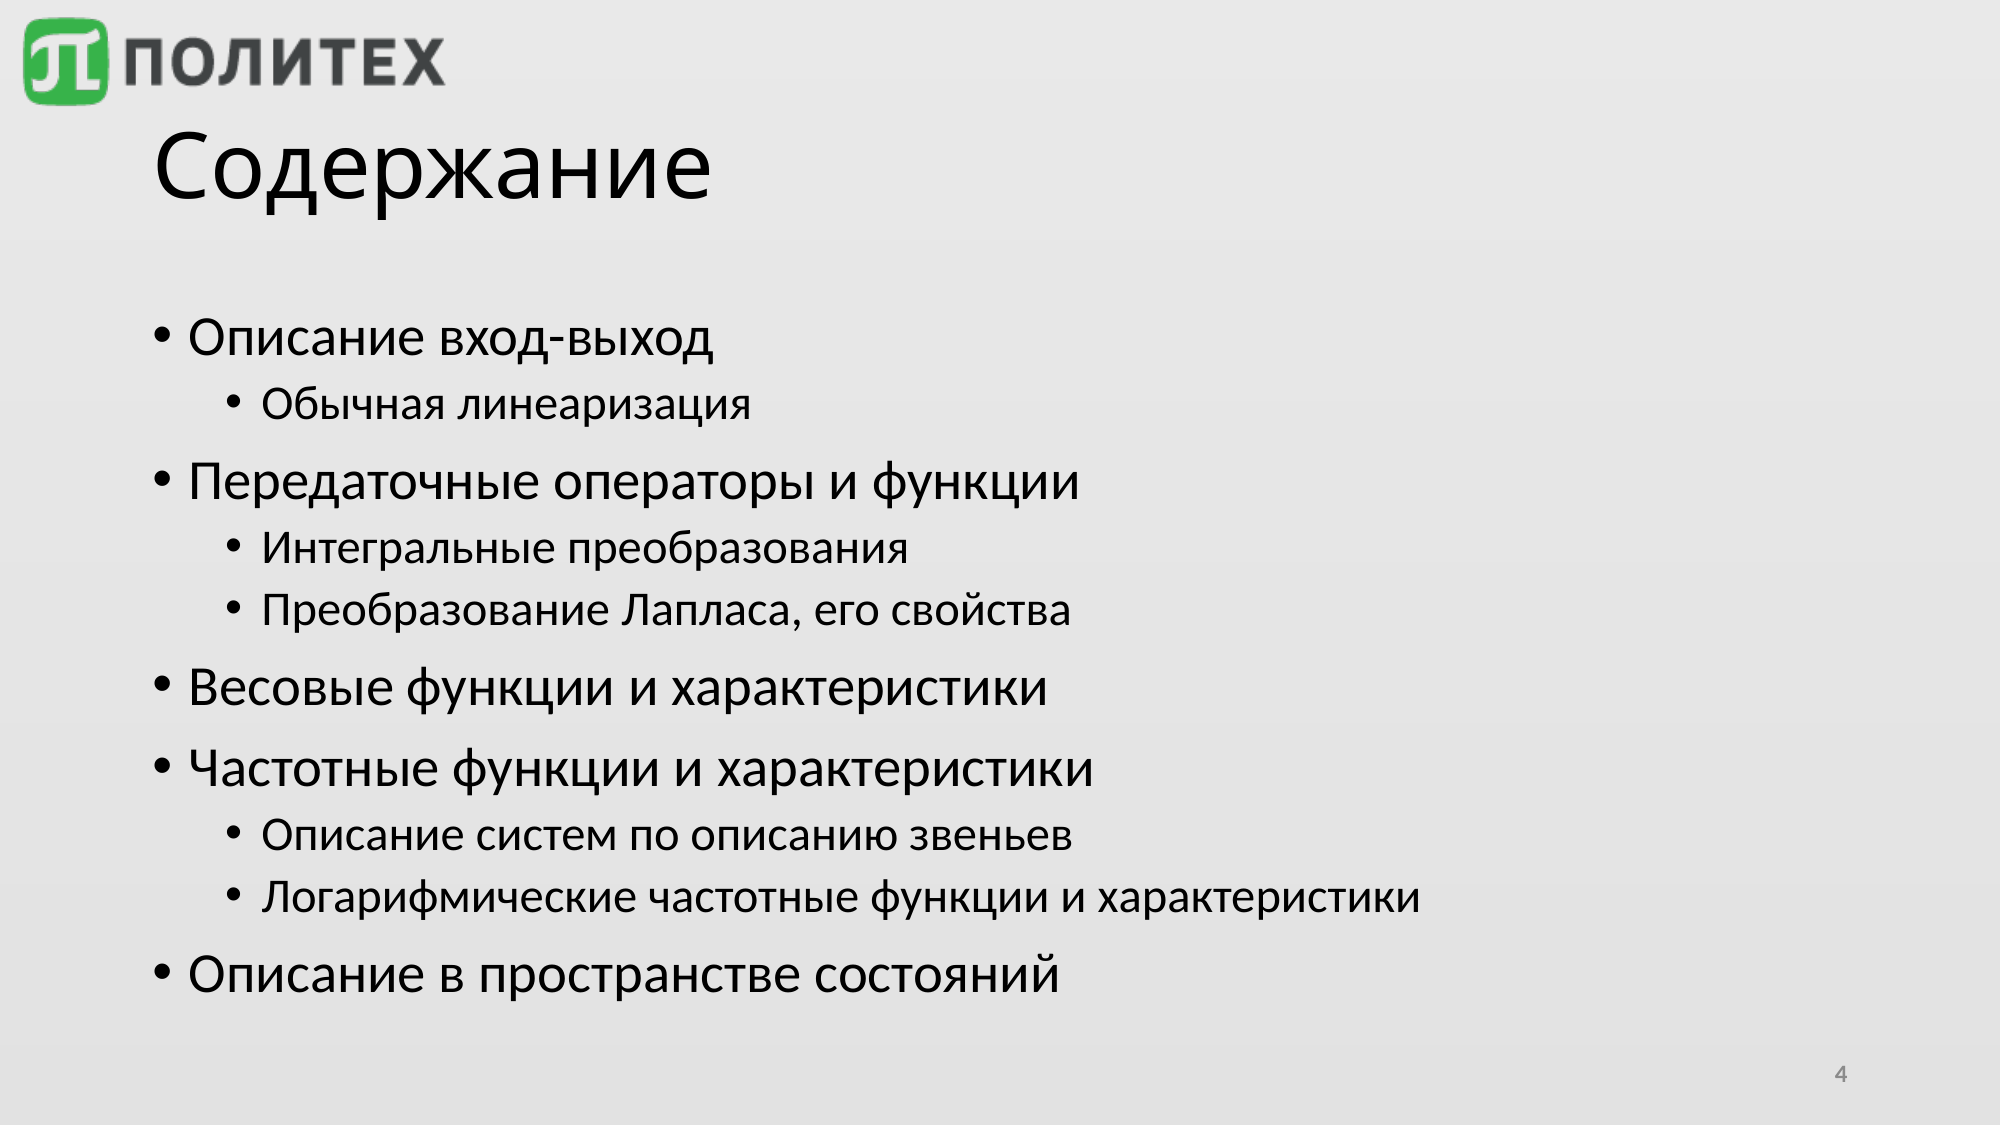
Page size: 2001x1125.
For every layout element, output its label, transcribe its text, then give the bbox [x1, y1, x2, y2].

title Содержание [137, 59, 1863, 278]
list Описание вход-выход Обычная линеаризация Передаточные операторы и функции Интегральные преобразования Преобразование Лапласа, его свойства Весовые функции и характеристики Частотные функции и характеристики Описание систем по описанию звеньев Логарифмические частотные функции и характеристики Описание в пространстве состояний [137, 299, 1863, 1014]
slide_number 4 [1412, 1042, 1863, 1103]
picture [0, 0, 469, 125]
